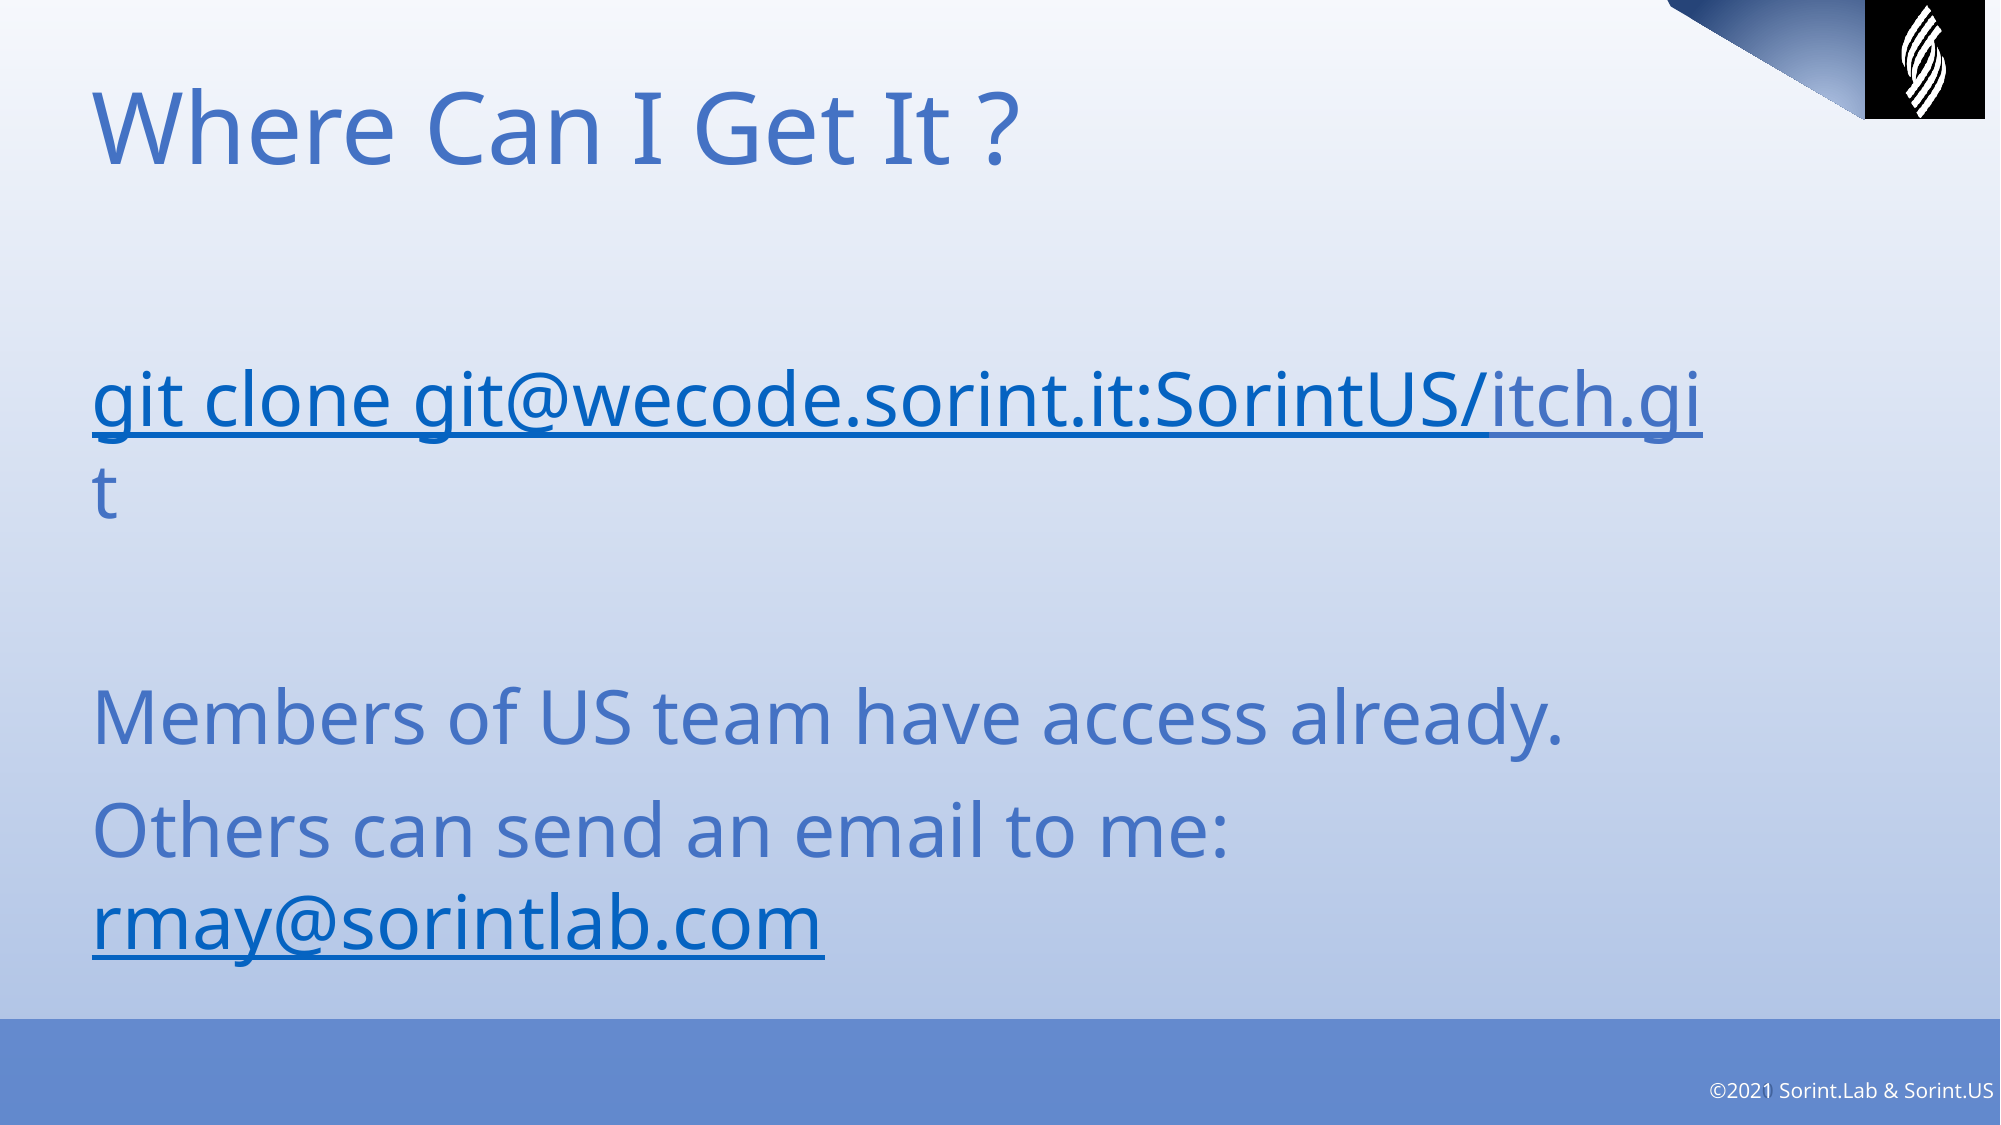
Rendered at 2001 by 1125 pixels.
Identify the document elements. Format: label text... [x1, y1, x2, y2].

text_box [933, 41, 1775, 983]
list Where Can I Get It ? git clone git@wecode.sorint.it:SorintUS/itch.git Members of US team have access already. Others can send an email to me: rmay@sorintlab.com [76, 58, 1741, 1000]
picture [1901, 5, 1953, 118]
